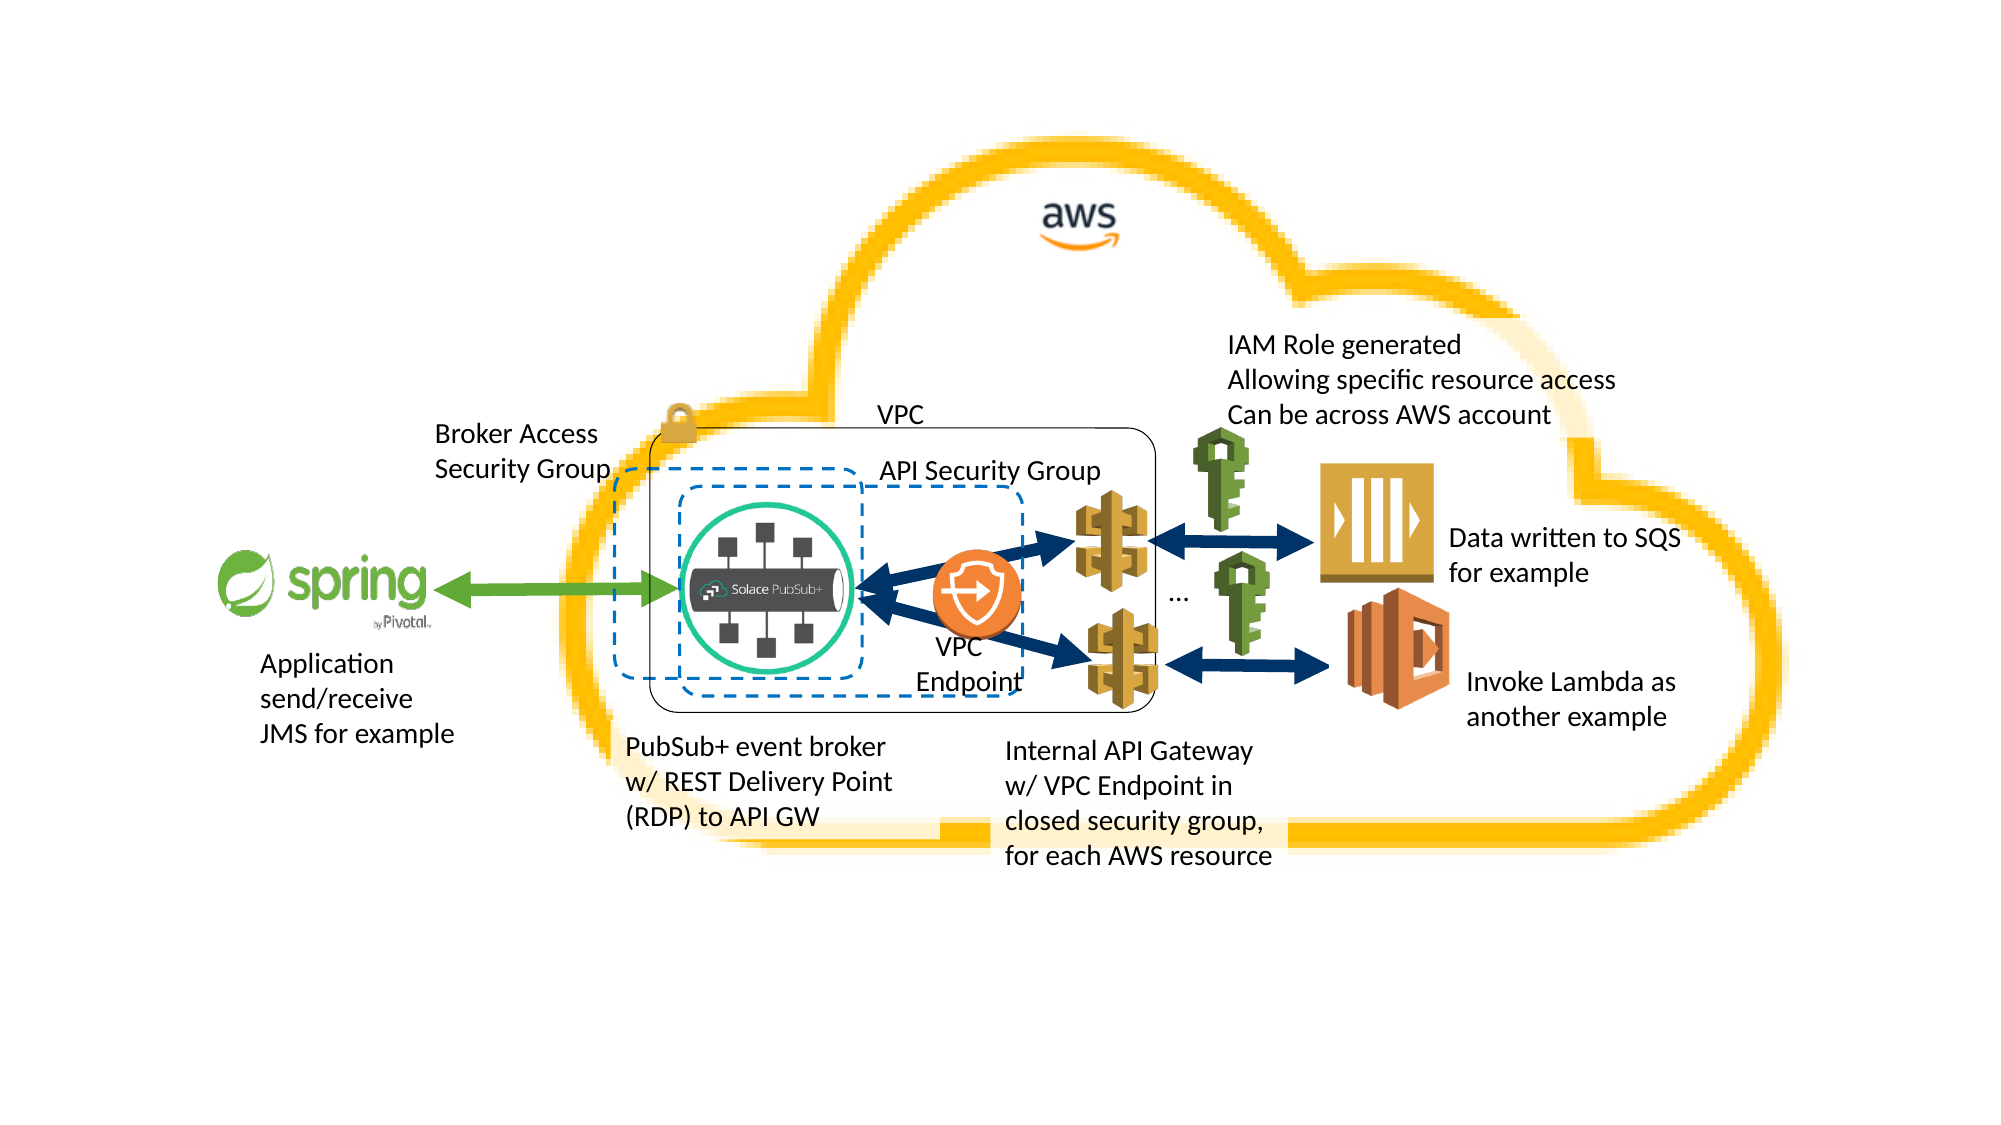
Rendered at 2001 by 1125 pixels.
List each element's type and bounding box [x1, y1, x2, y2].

picture [1329, 584, 1465, 717]
text_box [215, 73, 1897, 938]
